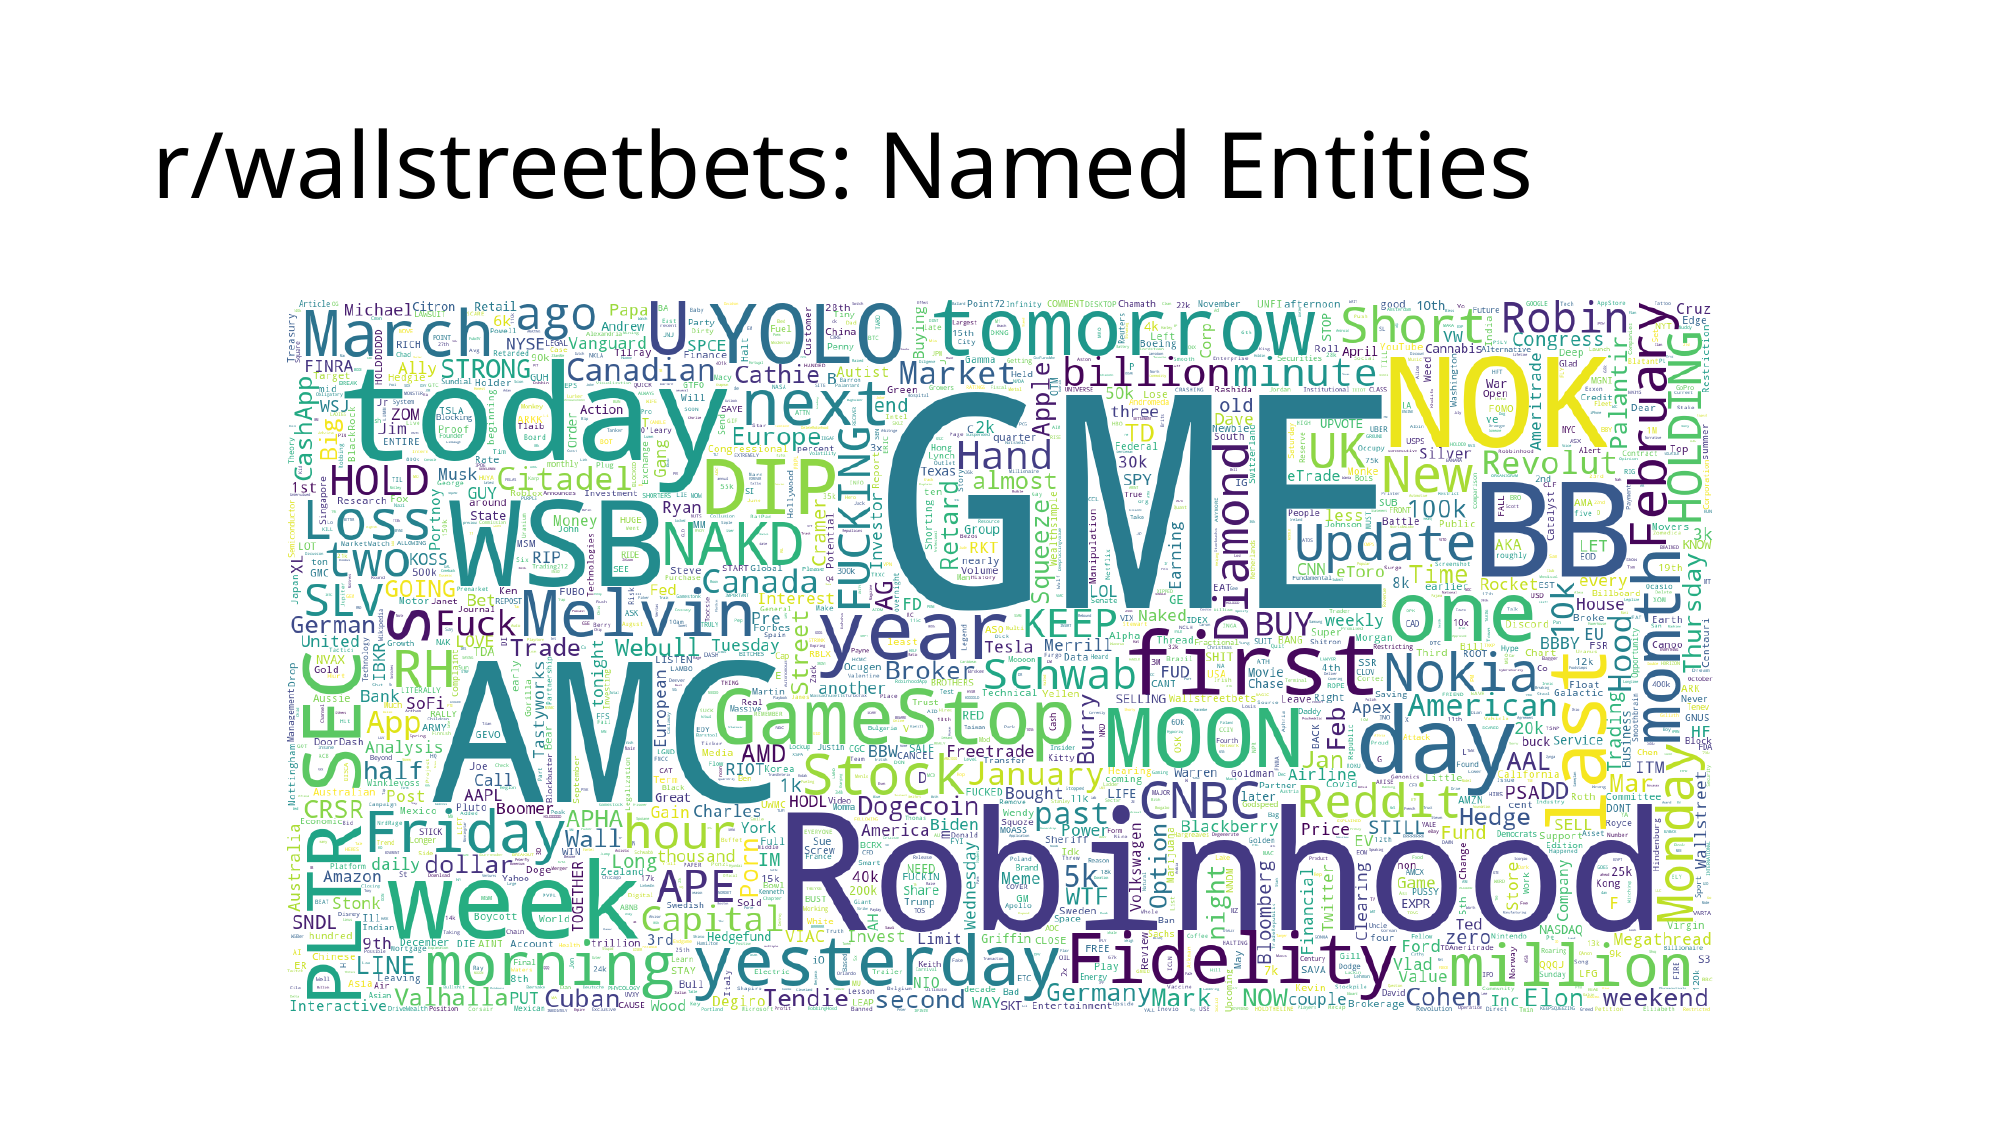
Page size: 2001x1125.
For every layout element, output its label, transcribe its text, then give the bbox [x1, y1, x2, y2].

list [286, 299, 1714, 1014]
title r/wallstreetbets: Named Entities [137, 59, 1863, 278]
